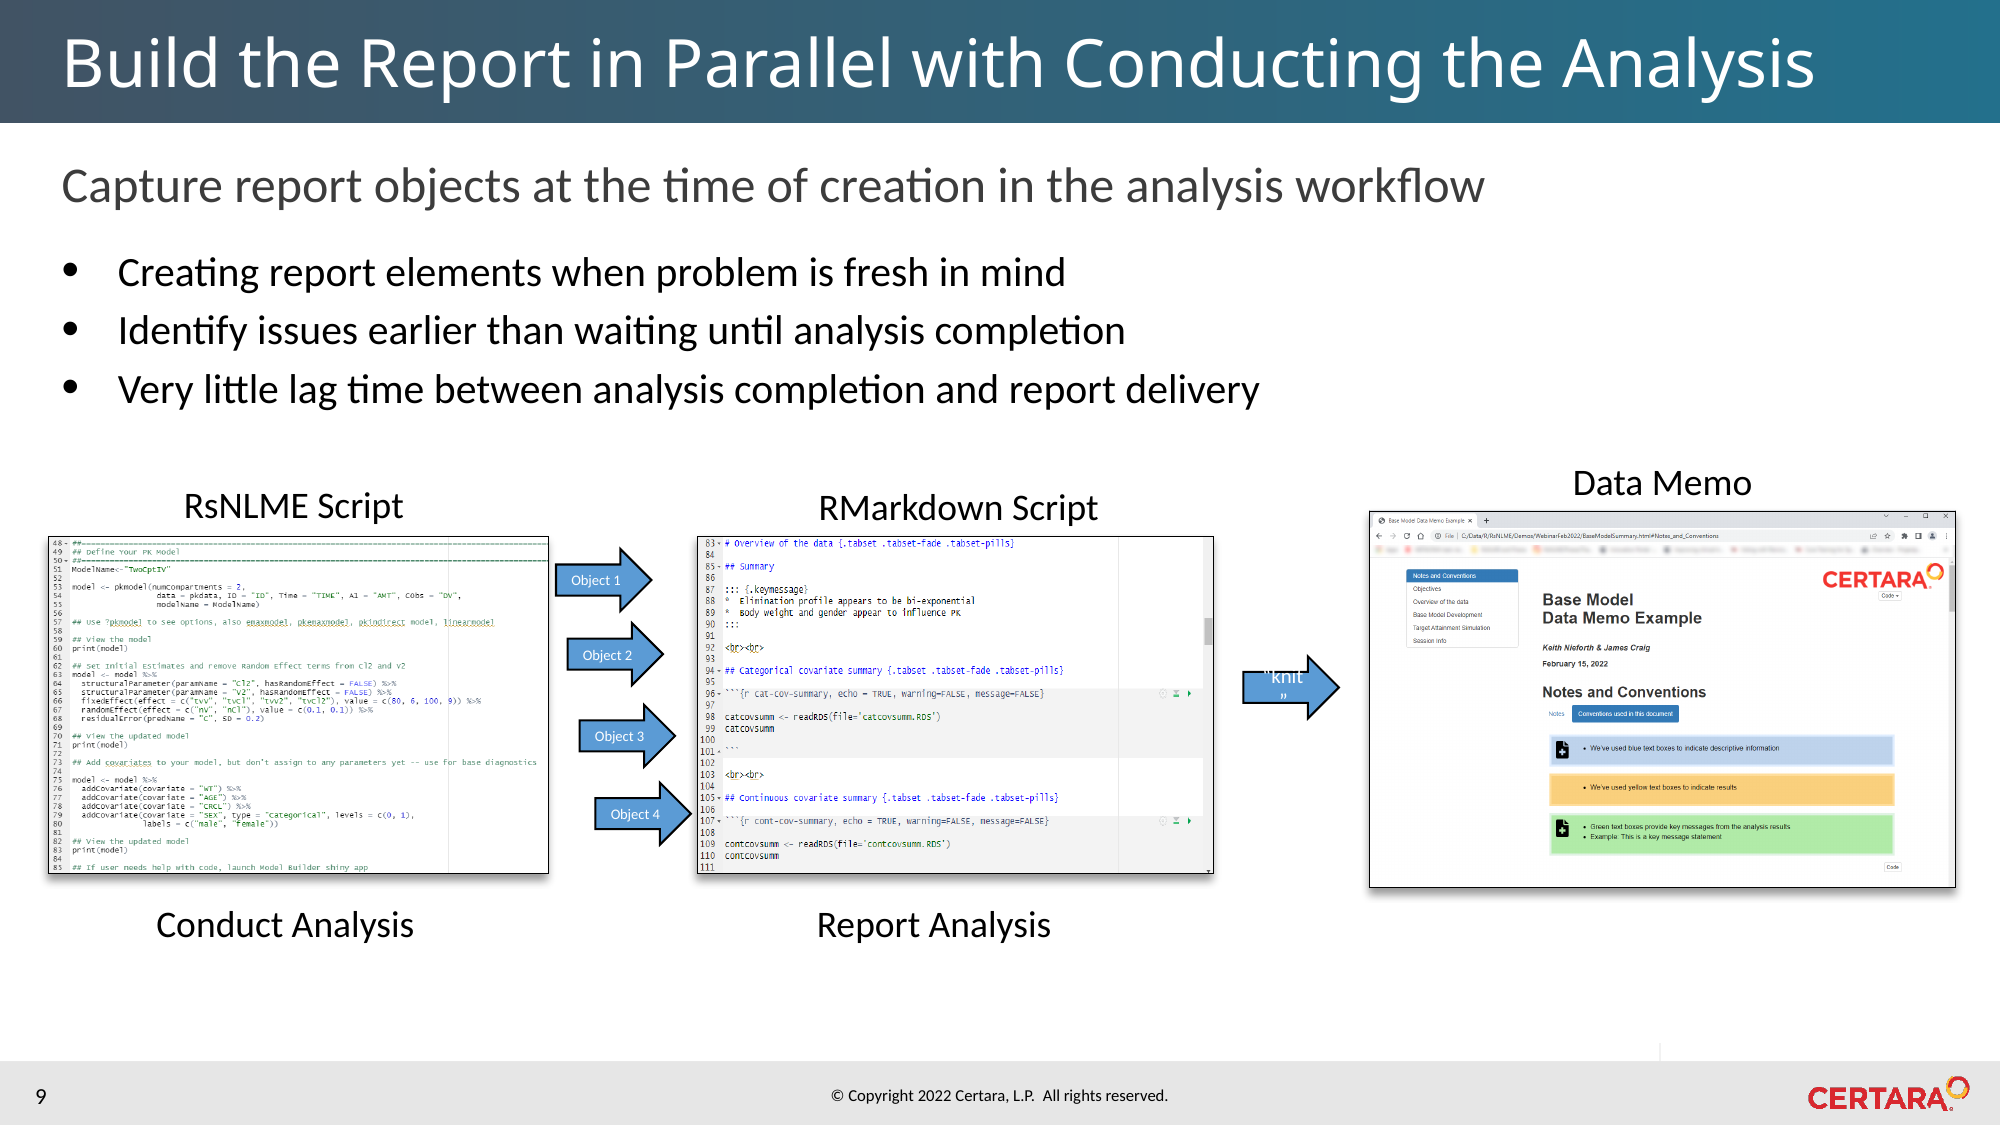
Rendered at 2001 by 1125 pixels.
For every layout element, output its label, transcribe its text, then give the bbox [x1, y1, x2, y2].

title Build the Report in Parallel with Conducting the Analysis [46, 22, 2000, 112]
text_box Object 3 [578, 702, 677, 770]
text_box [0, 1061, 2000, 1125]
picture [48, 536, 549, 874]
text_box Object 2 [566, 620, 665, 688]
text_box Report Analysis [802, 892, 1116, 953]
text_box Conduct Analysis [141, 892, 456, 953]
text_box RMarkdown Script [803, 475, 1114, 535]
text_box Data Memo [1558, 450, 1768, 510]
list Creating report elements when problem is fresh in mind Identify issues earlier than waiting until analysis completion Very little lag time between analysis completion and report delivery [46, 237, 1952, 1013]
text_box “knit” [1242, 653, 1341, 721]
list Capture report objects at the time of creation in the analysis workflow [46, 144, 2000, 221]
text_box Object 4 [594, 780, 690, 848]
picture [1793, 1072, 1987, 1117]
text_box RsNLME Script [168, 473, 428, 533]
text_box Object 1 [554, 546, 653, 614]
picture [1369, 510, 1956, 888]
picture [697, 536, 1214, 874]
